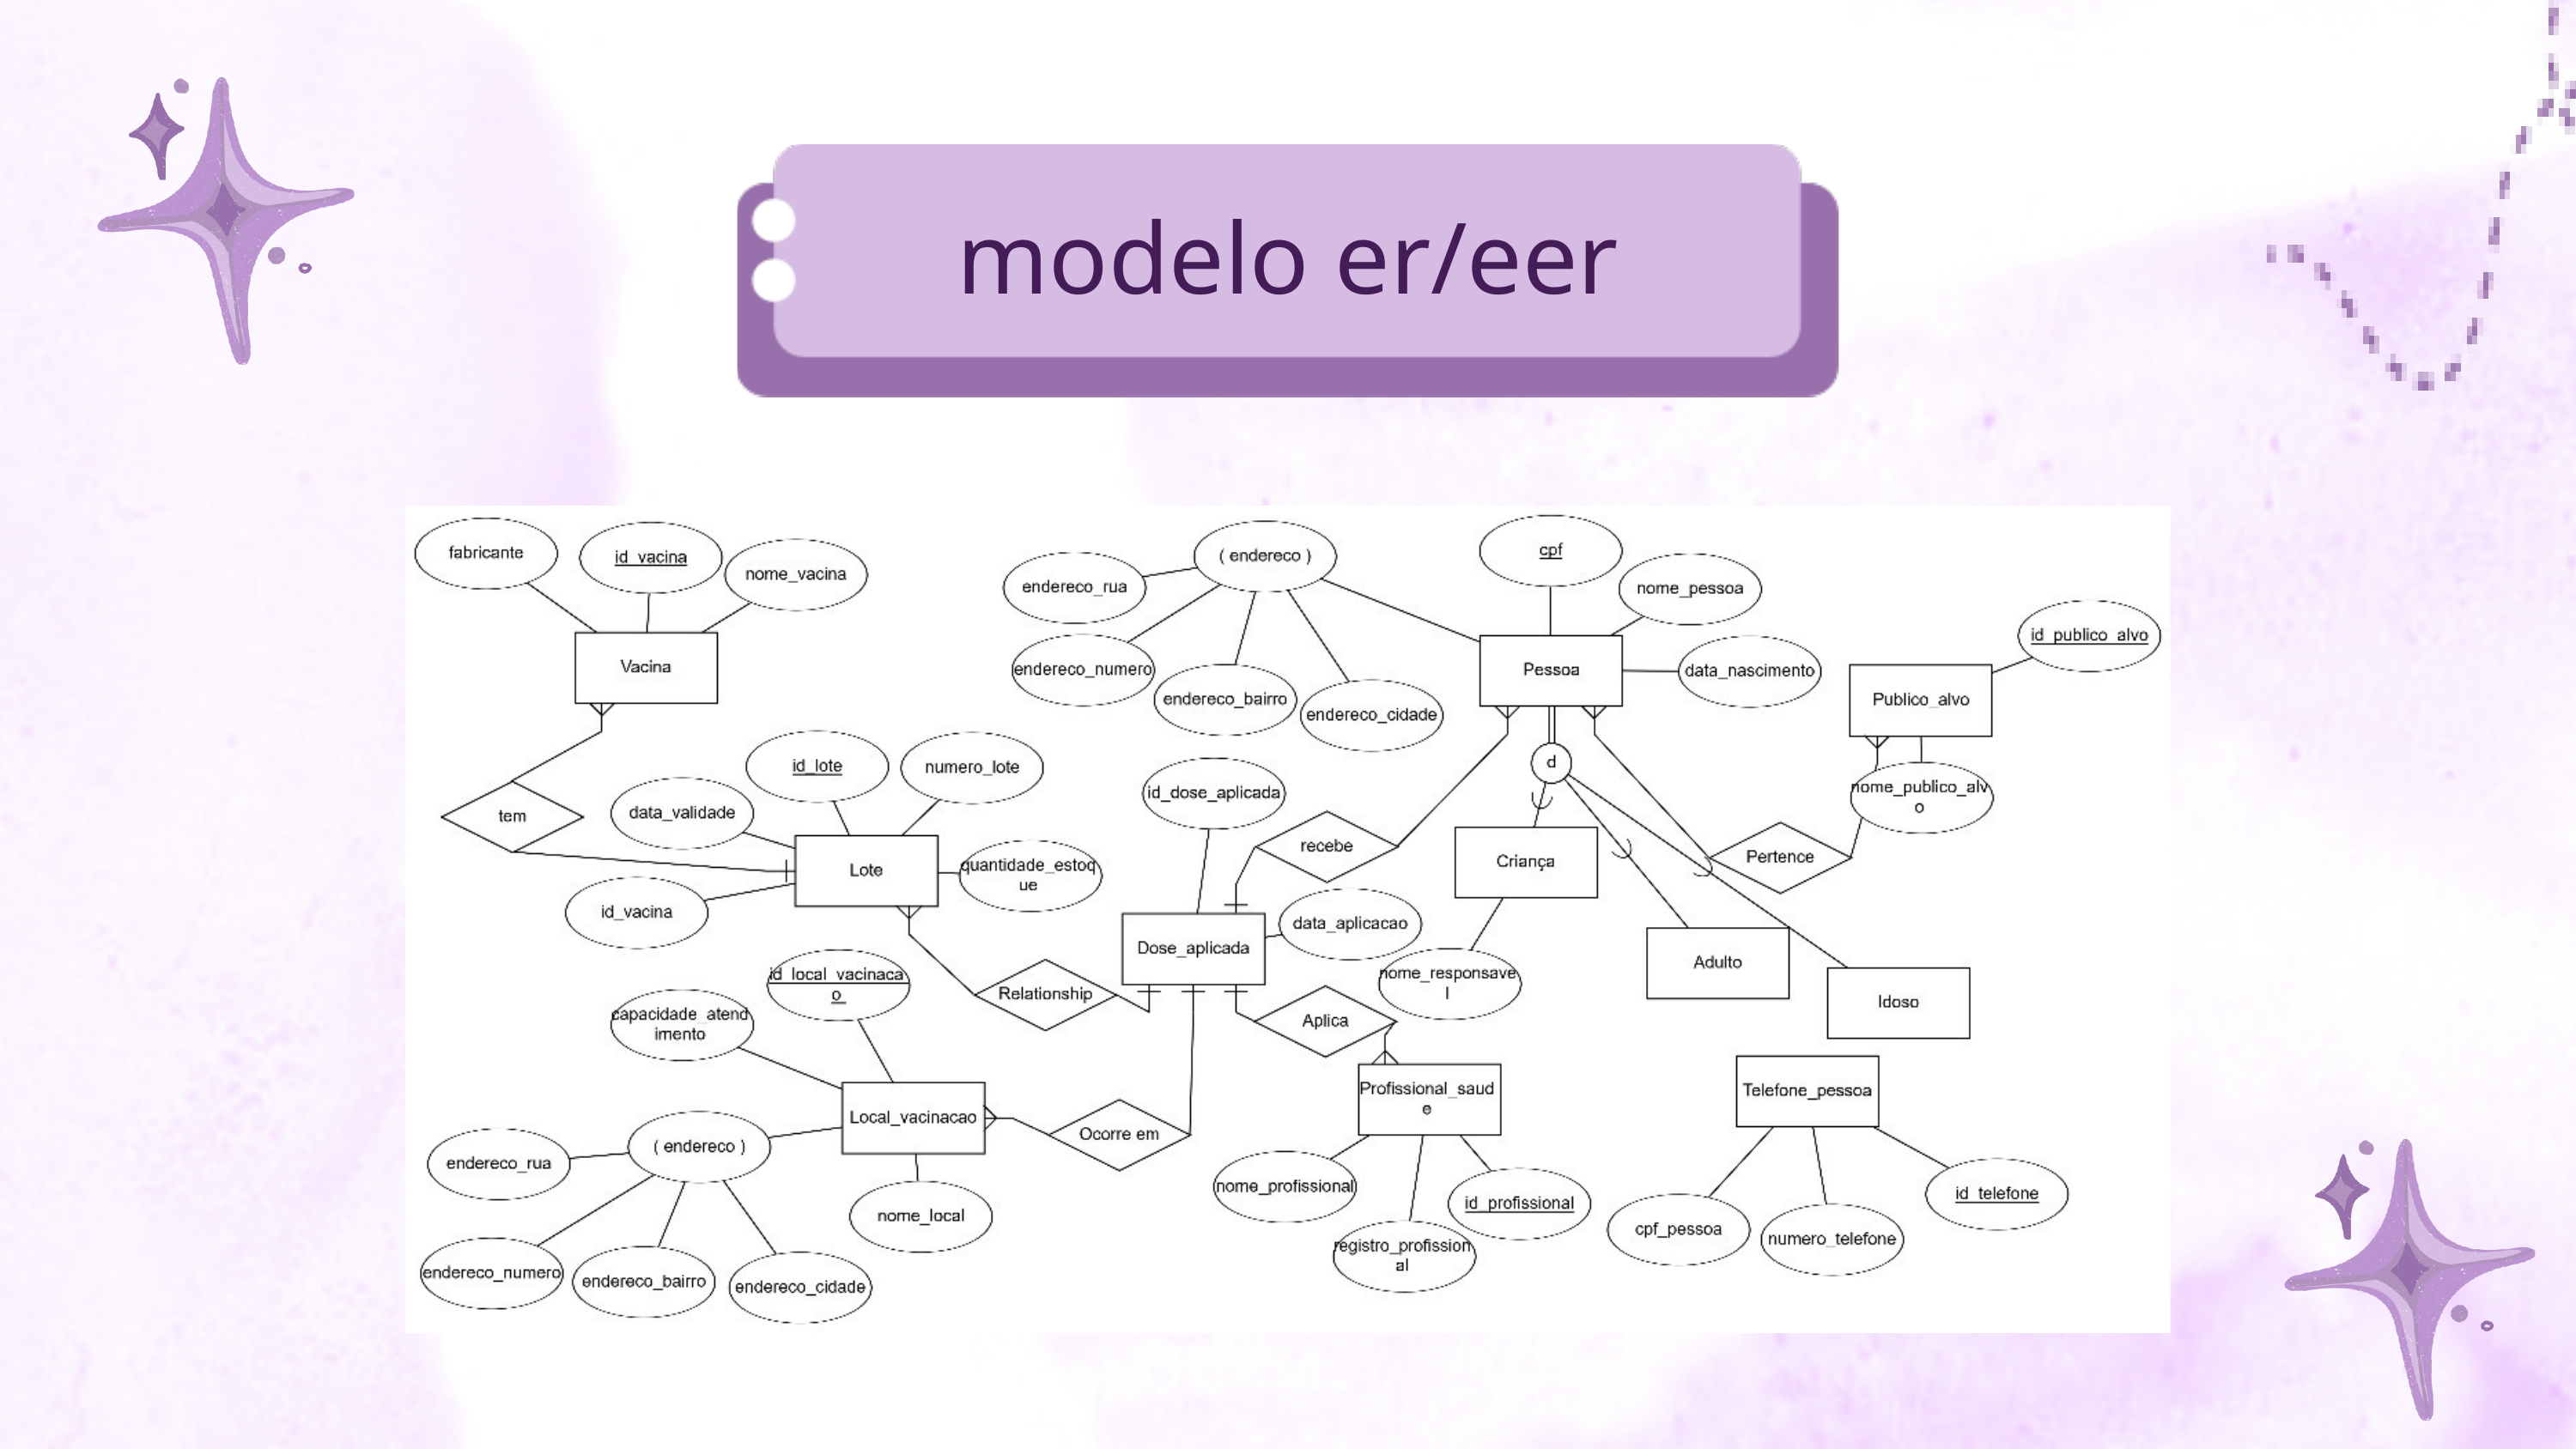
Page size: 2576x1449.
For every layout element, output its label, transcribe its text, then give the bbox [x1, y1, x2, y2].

text_box [2266, 0, 2576, 391]
text_box [96, 76, 355, 365]
text_box [737, 144, 1839, 397]
text_box [405, 506, 2171, 1333]
text_box modelo er/eer [749, 175, 1827, 313]
text_box [0, 0, 2576, 1449]
text_box [2283, 1138, 2536, 1421]
